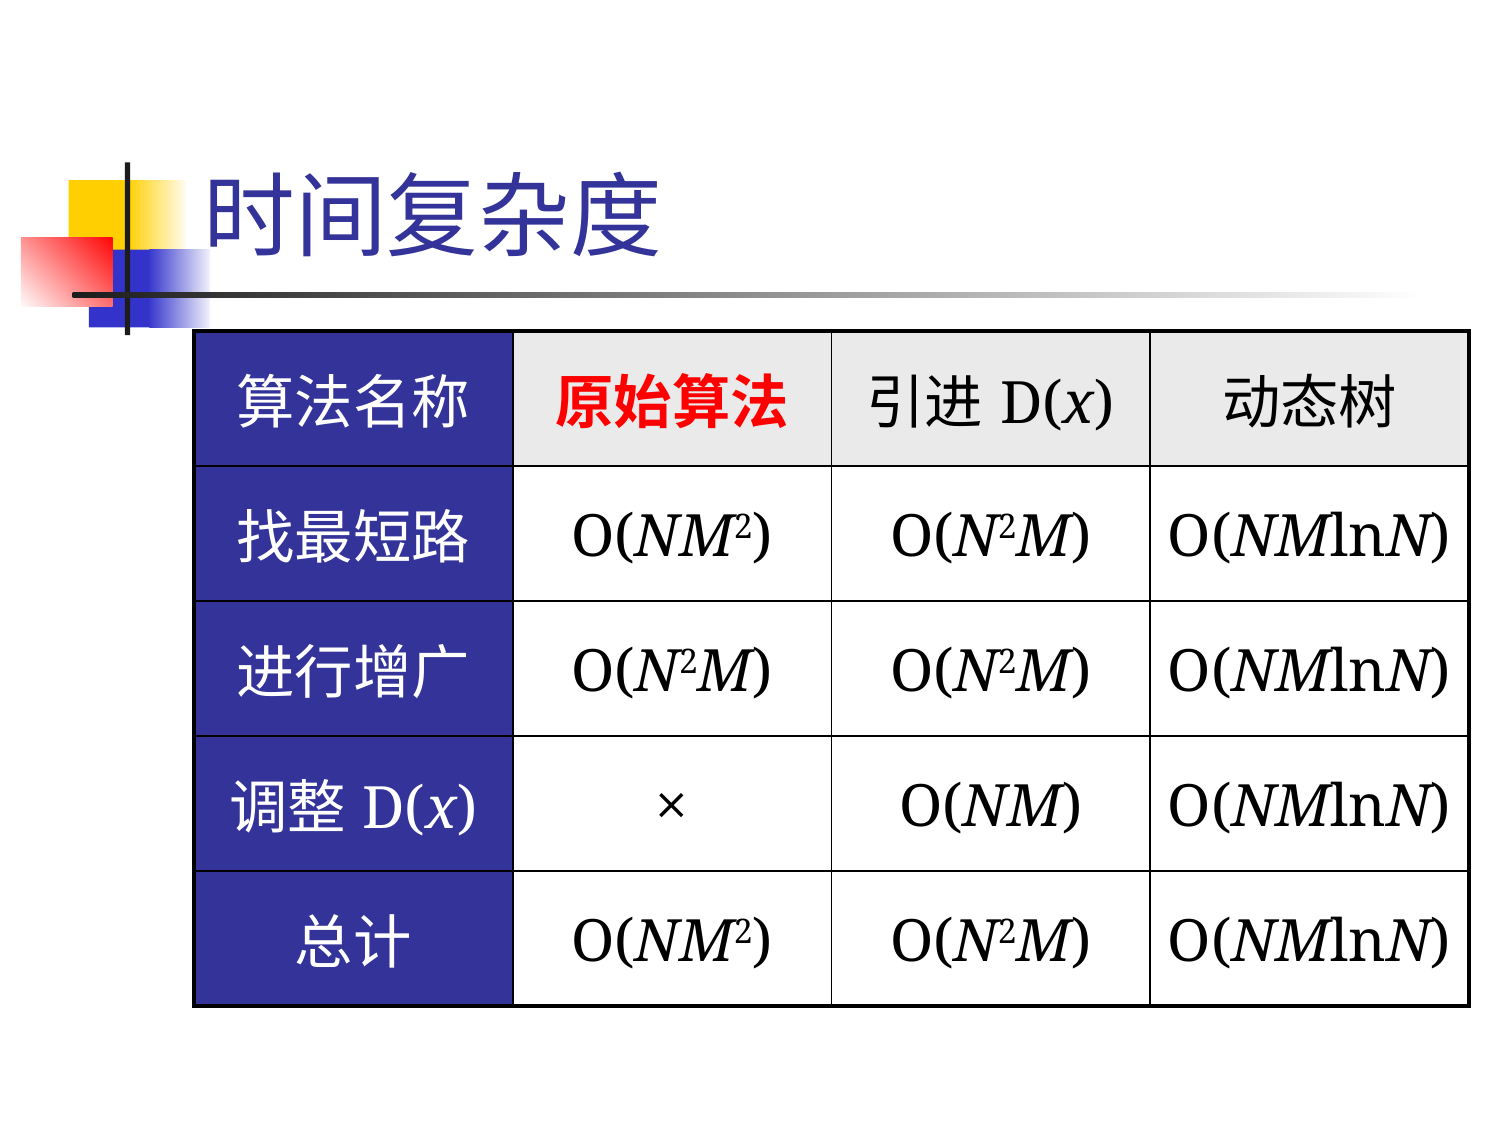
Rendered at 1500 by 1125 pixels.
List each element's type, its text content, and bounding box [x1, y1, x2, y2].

table_cell × [514, 737, 831, 870]
table_cell O(NMlnN) [1151, 872, 1467, 1004]
table_cell O(NM2) [514, 872, 831, 1004]
table_cell O(NMlnN) [1151, 737, 1467, 870]
table_header 原始算法 [514, 333, 831, 465]
table_cell O(N2M) [514, 602, 831, 735]
title 时间复杂度 [188, 34, 1468, 276]
table_cell O(NM2) [514, 467, 831, 600]
table_cell 总计 [196, 872, 512, 1004]
table_cell 进行增广 [196, 602, 512, 735]
table_cell O(NM) [832, 737, 1149, 870]
table_cell O(NMlnN) [1151, 467, 1467, 600]
table_cell O(NMlnN) [1151, 602, 1467, 735]
table_header 动态树 [1151, 333, 1467, 465]
table_cell O(N2M) [832, 467, 1149, 600]
table_cell O(N2M) [832, 602, 1149, 735]
table_cell O(N2M) [832, 872, 1149, 1004]
table_cell 找最短路 [196, 467, 512, 600]
table_header 引进D(x) [832, 333, 1149, 465]
table_cell 调整D(x) [196, 737, 512, 870]
table_header 算法名称 [196, 333, 512, 465]
